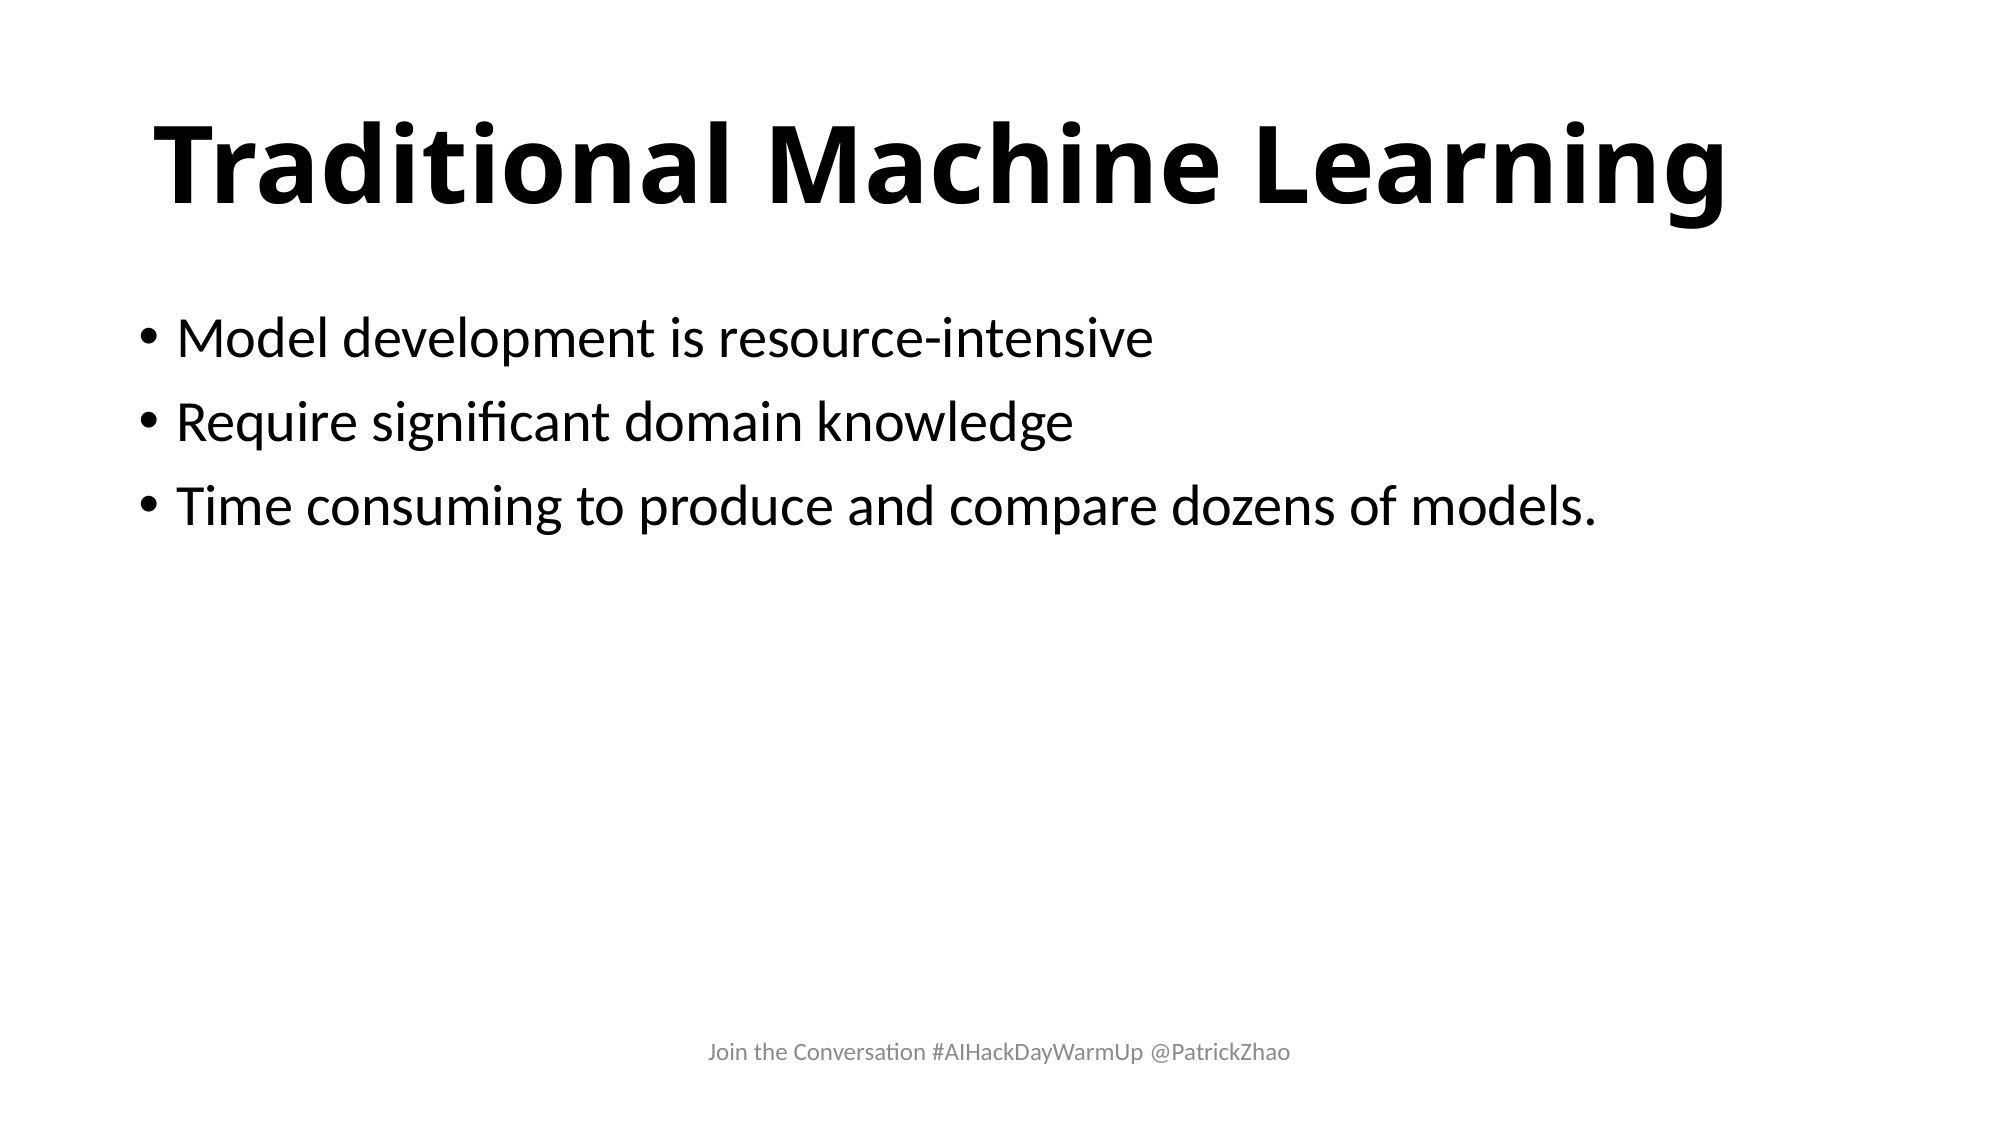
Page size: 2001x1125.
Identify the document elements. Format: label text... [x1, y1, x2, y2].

title Traditional Machine Learning [137, 59, 1863, 278]
footer Join the Conversation #AIHackDayWarmUp @PatrickZhao [679, 1020, 1321, 1081]
list Model development is resource-intensive Require significant domain knowledge Time consuming to produce and compare dozens of models. [123, 299, 1863, 1021]
